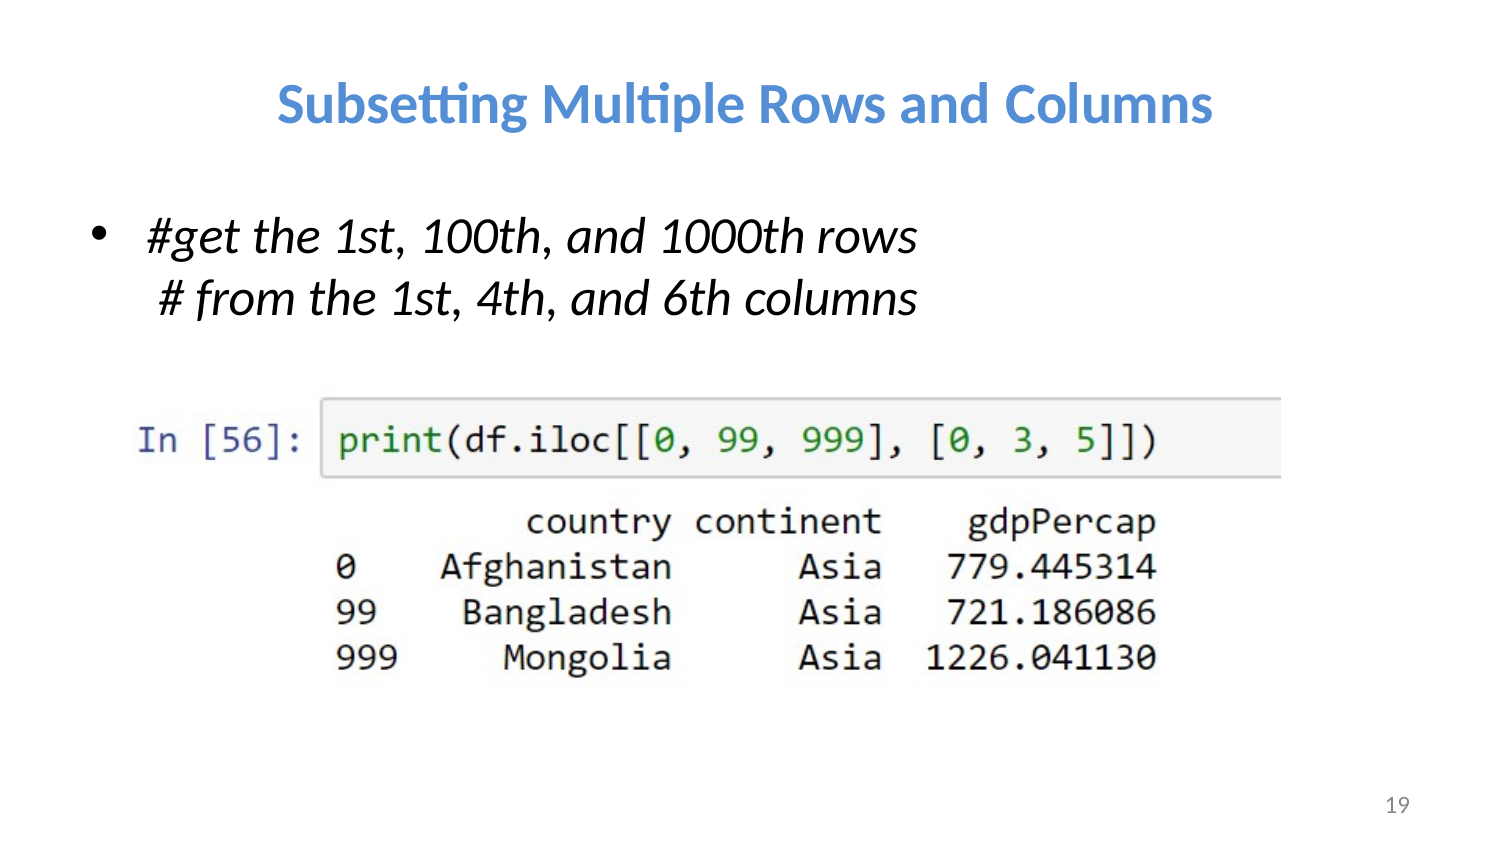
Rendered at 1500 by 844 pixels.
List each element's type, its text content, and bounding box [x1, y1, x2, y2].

title Subsetting Multiple Rows and Columns [275, 63, 1225, 207]
text_box [109, 363, 1282, 695]
slide_number 19 [1378, 792, 1417, 844]
text_box #get the 1st, 100th, and 1000th rows # from the 1st, 4th, and 6th columns [87, 199, 928, 326]
